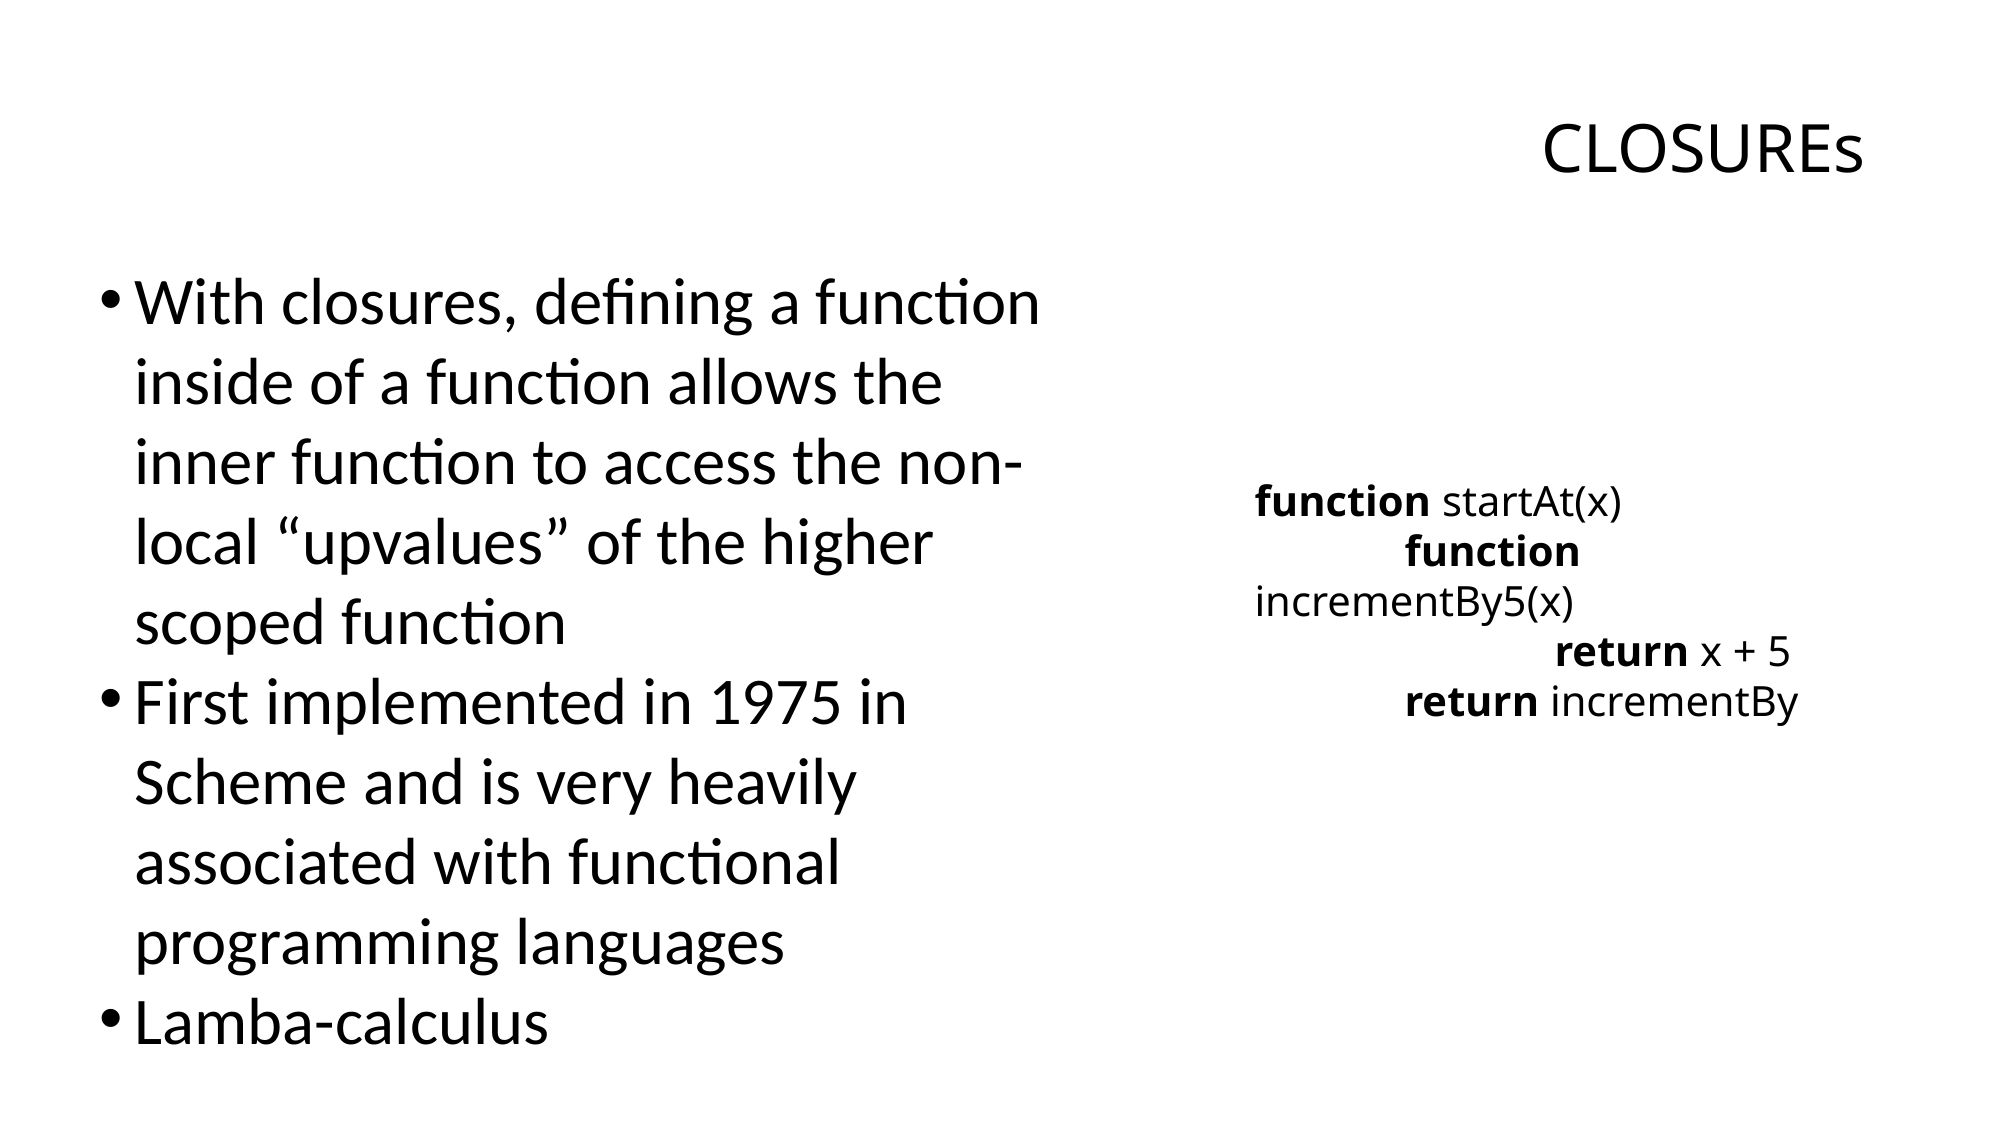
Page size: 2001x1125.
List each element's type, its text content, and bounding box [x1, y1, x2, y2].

text_box CLOSUREs [1235, 98, 1881, 362]
text_box With closures, defining a function inside of a function allows the inner function to access the non-local “upvalues” of the higher scoped function First implemented in 1975 in Scheme and is very heavily associated with functional programming languages Lamba-calculus [84, 250, 1097, 1050]
text_box function startAt(x) function incrementBy5(x) return x + 5 return incrementBy [1239, 266, 1899, 934]
